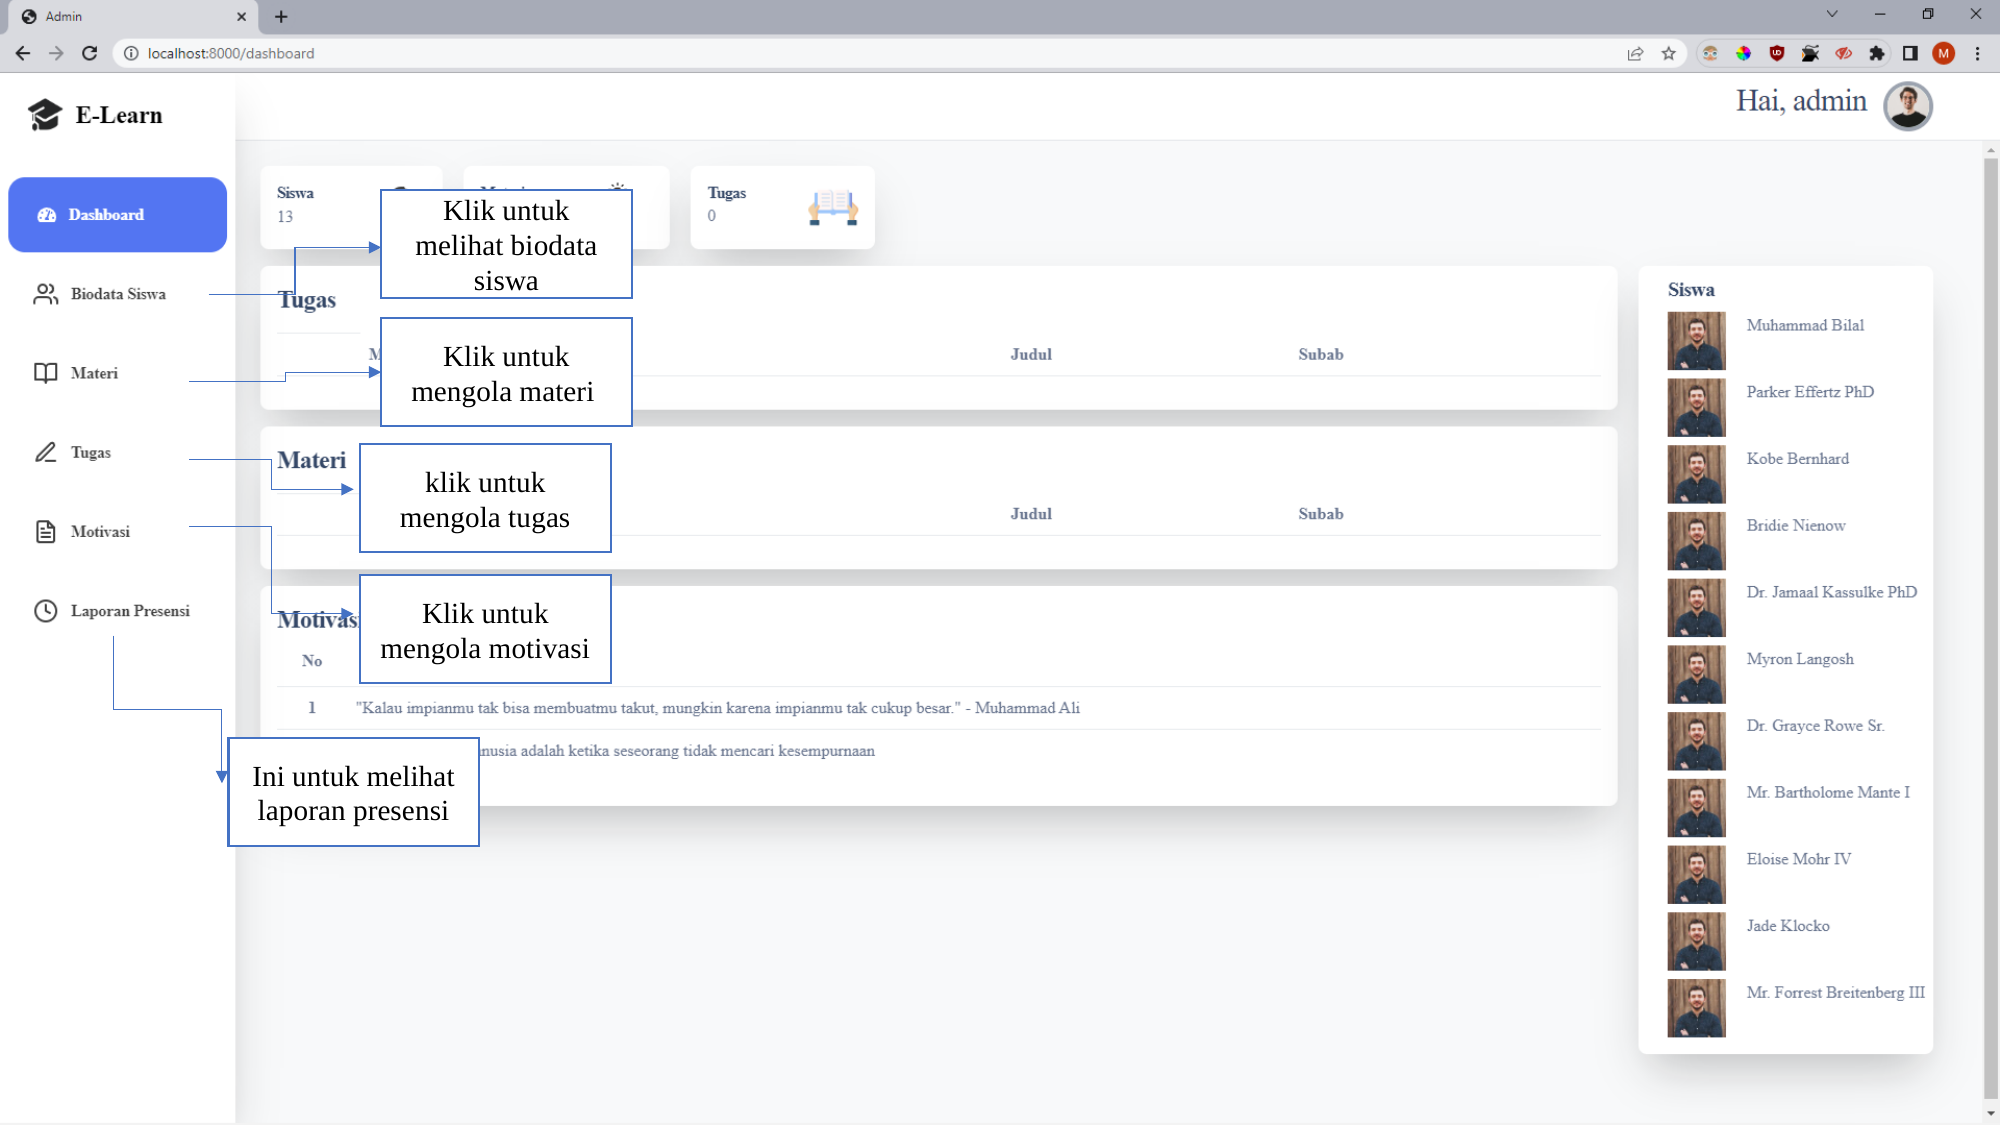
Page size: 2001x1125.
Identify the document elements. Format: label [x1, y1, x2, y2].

text_box [189, 459, 354, 490]
text_box [189, 372, 382, 382]
text_box [208, 247, 382, 295]
text_box [189, 526, 354, 614]
picture [0, 0, 2000, 1125]
text_box [93, 655, 242, 764]
